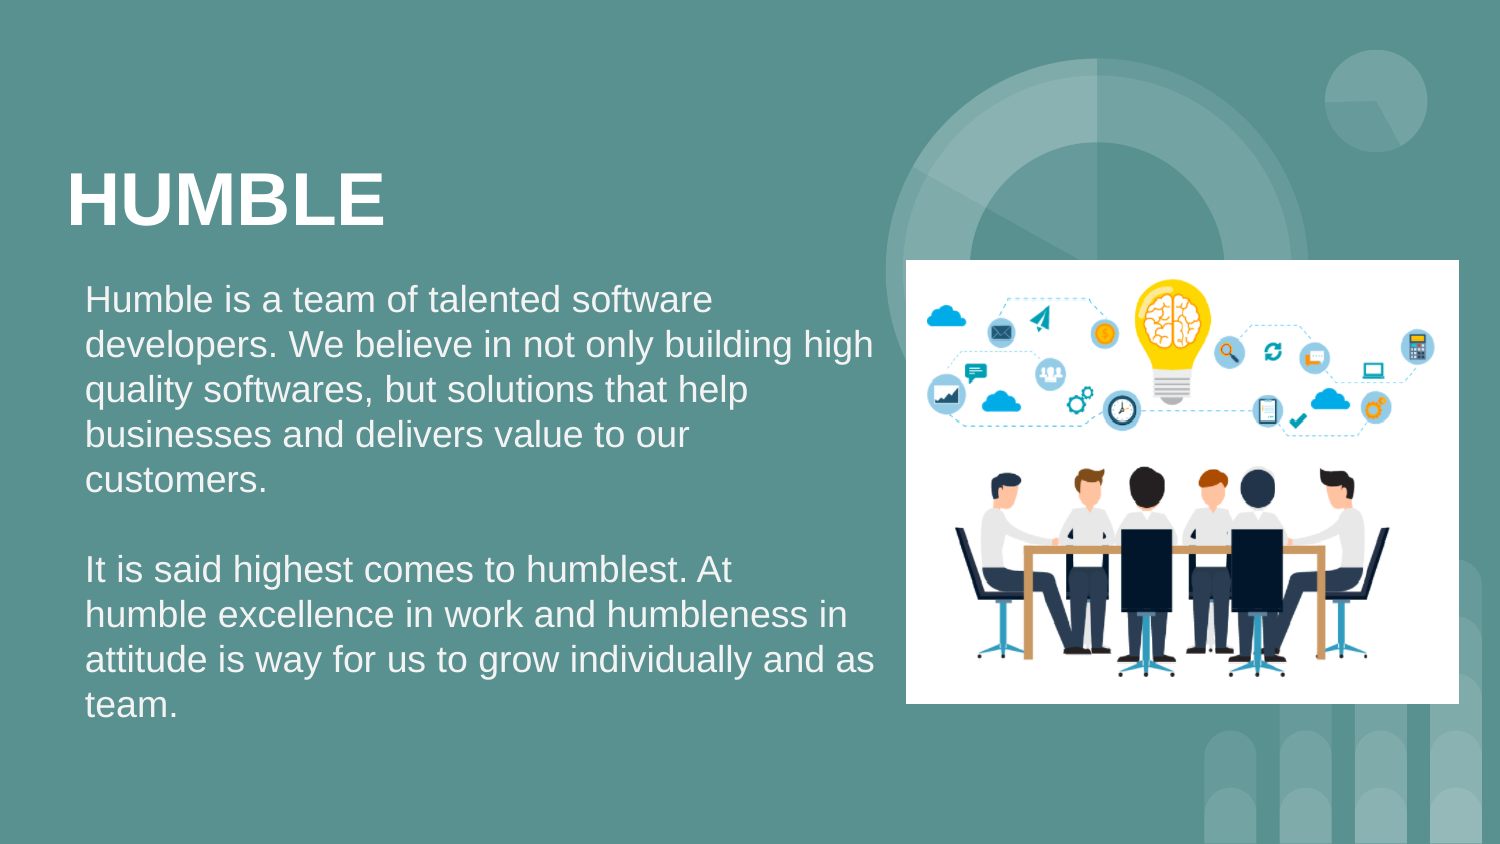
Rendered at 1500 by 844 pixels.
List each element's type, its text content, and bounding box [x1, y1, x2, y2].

subtitle Humble is a team of talented software developers. We believe in not only building high quality softwares, but solutions that help businesses and delivers value to our customers. It is said highest comes to humblest. At humble excellence in work and humbleness in attitude is way for us to grow individually and as team. [70, 260, 898, 803]
picture [906, 259, 1459, 704]
title HUMBLE [51, 122, 1449, 269]
